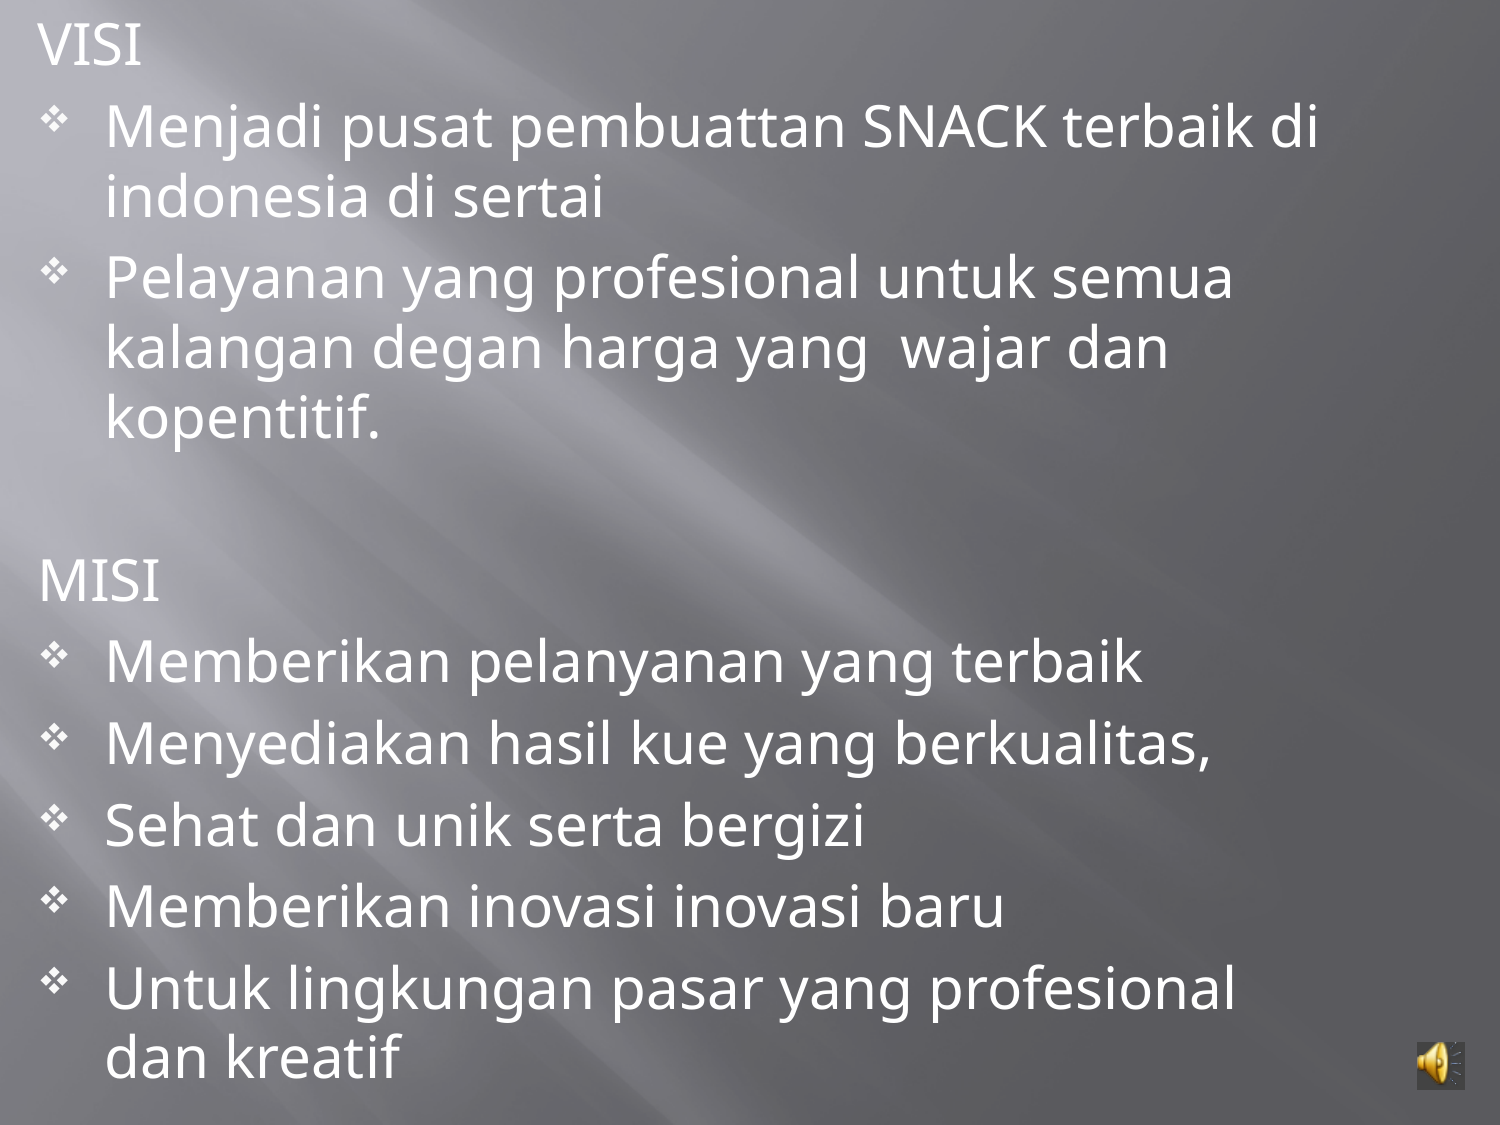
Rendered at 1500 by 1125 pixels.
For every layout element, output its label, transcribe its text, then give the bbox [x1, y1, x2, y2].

list VISI Menjadi pusat pembuattan SNACK terbaik di indonesia di sertai Pelayanan yang profesional untuk semua kalangan degan harga yang wajar dan kopentitif. MISI Memberikan pelanyanan yang terbaik Menyediakan hasil kue yang berkualitas, Sehat dan unik serta bergizi Memberikan inovasi inovasi baru Untuk lingkungan pasar yang profesional dan kreatif [0, 0, 1336, 1125]
picture [1415, 1040, 1467, 1092]
